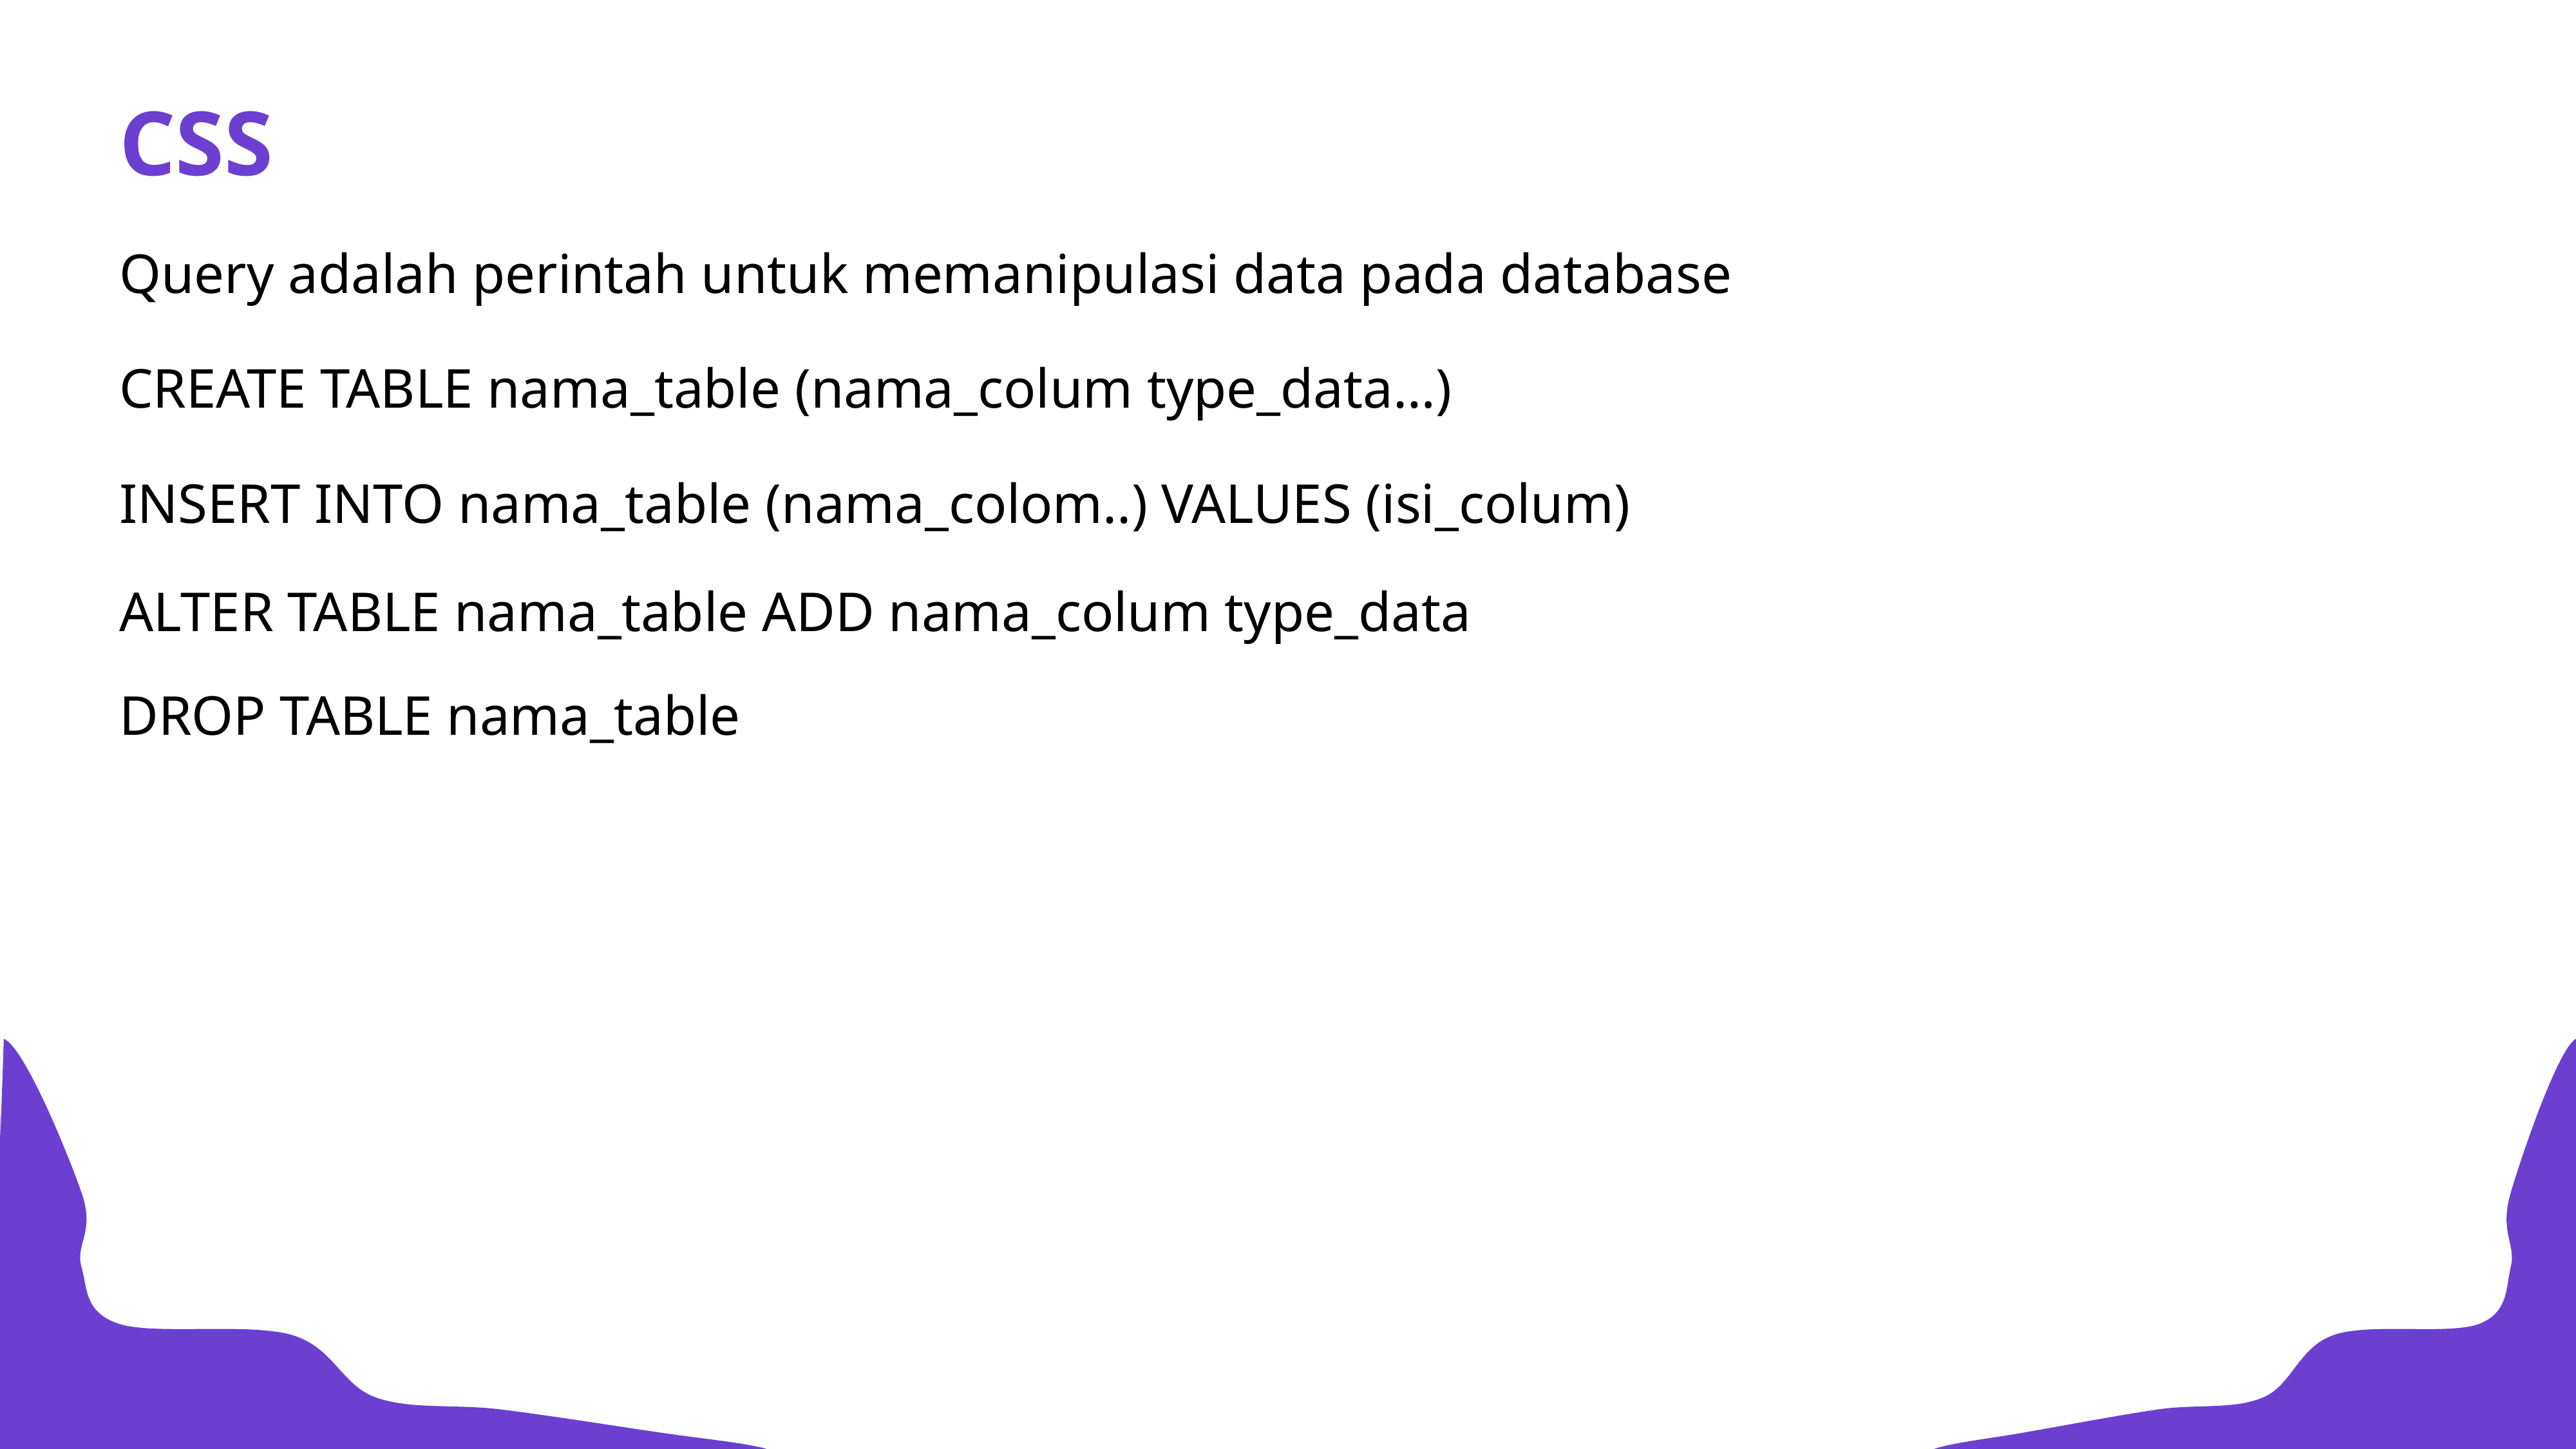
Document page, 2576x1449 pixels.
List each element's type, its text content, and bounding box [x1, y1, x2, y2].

text_box CREATE TABLE nama_table (nama_colum type_data…) [109, 317, 1950, 424]
text_box ALTER TABLE nama_table ADD nama_colum type_data [109, 541, 1950, 644]
text_box CSS [109, 82, 1888, 198]
text_box Query adalah perintah untuk memanipulasi data pada database [109, 202, 1950, 309]
text_box INSERT INTO nama_table (nama_colom..) VALUES (isi_colum) [109, 433, 1950, 539]
text_box [0, 1037, 767, 1449]
text_box DROP TABLE nama_table [109, 644, 1950, 751]
text_box [1933, 1037, 2576, 1449]
